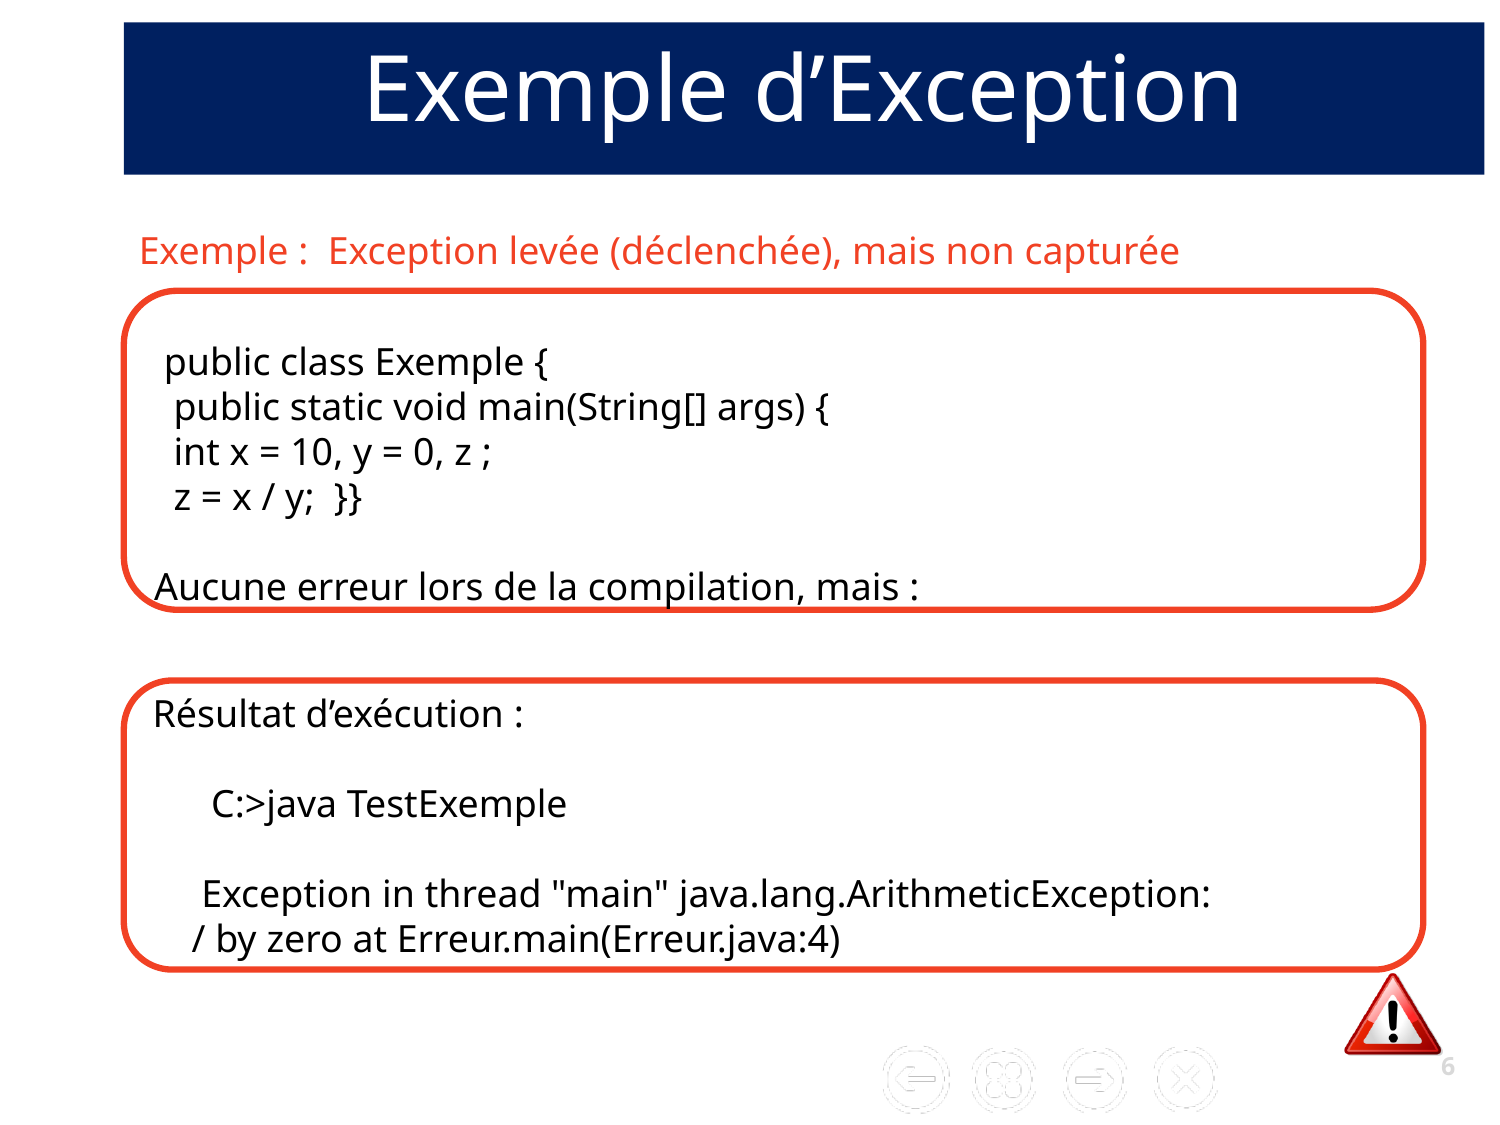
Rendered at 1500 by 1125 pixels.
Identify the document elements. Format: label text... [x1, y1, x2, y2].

slide_number 6 [1316, 1042, 1471, 1103]
picture [1062, 1047, 1128, 1114]
picture [1153, 1046, 1219, 1113]
text_box Exemple : Exception levée (déclenchée), mais non capturée [123, 174, 1211, 280]
picture [1342, 971, 1444, 1056]
text_box Exemple d’Exception [123, 22, 1485, 175]
picture [971, 1047, 1037, 1114]
text_box Résultat d’exécution : C:>java TestExemple Exception in thread "main" java.lang.ArithmeticException: / by zero at Erreur.main(Erreur.java:4) [120, 677, 1427, 973]
text_box public class Exemple { public static void main(String[] args) { int x = 10, y = 0, z ; z = x / y; }} Aucune erreur lors de la compilation, mais : [120, 287, 1427, 613]
picture [882, 1045, 951, 1115]
